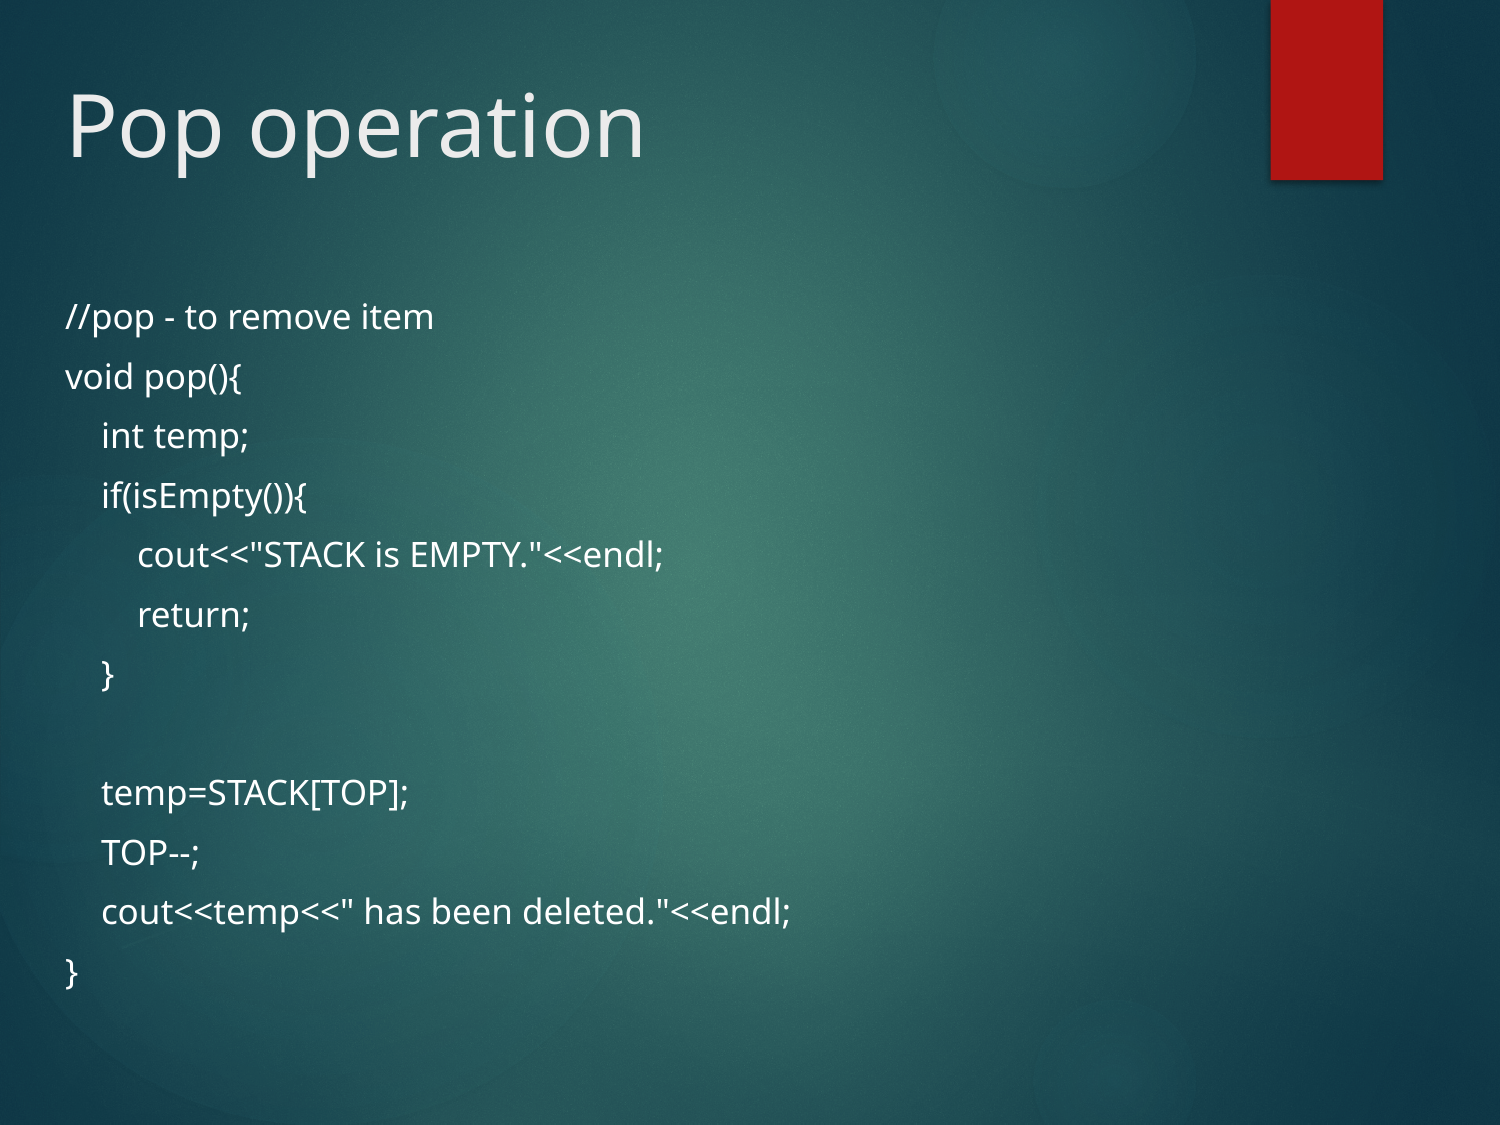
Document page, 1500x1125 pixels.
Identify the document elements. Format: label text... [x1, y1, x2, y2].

list //pop - to remove item void pop(){ int temp; if(isEmpty()){ cout<<"STACK is EMPTY."<<endl; return; } temp=STACK[TOP]; TOP--; cout<<temp<<" has been deleted."<<endl; } [50, 287, 1400, 1008]
title Pop operation [50, 62, 1400, 250]
